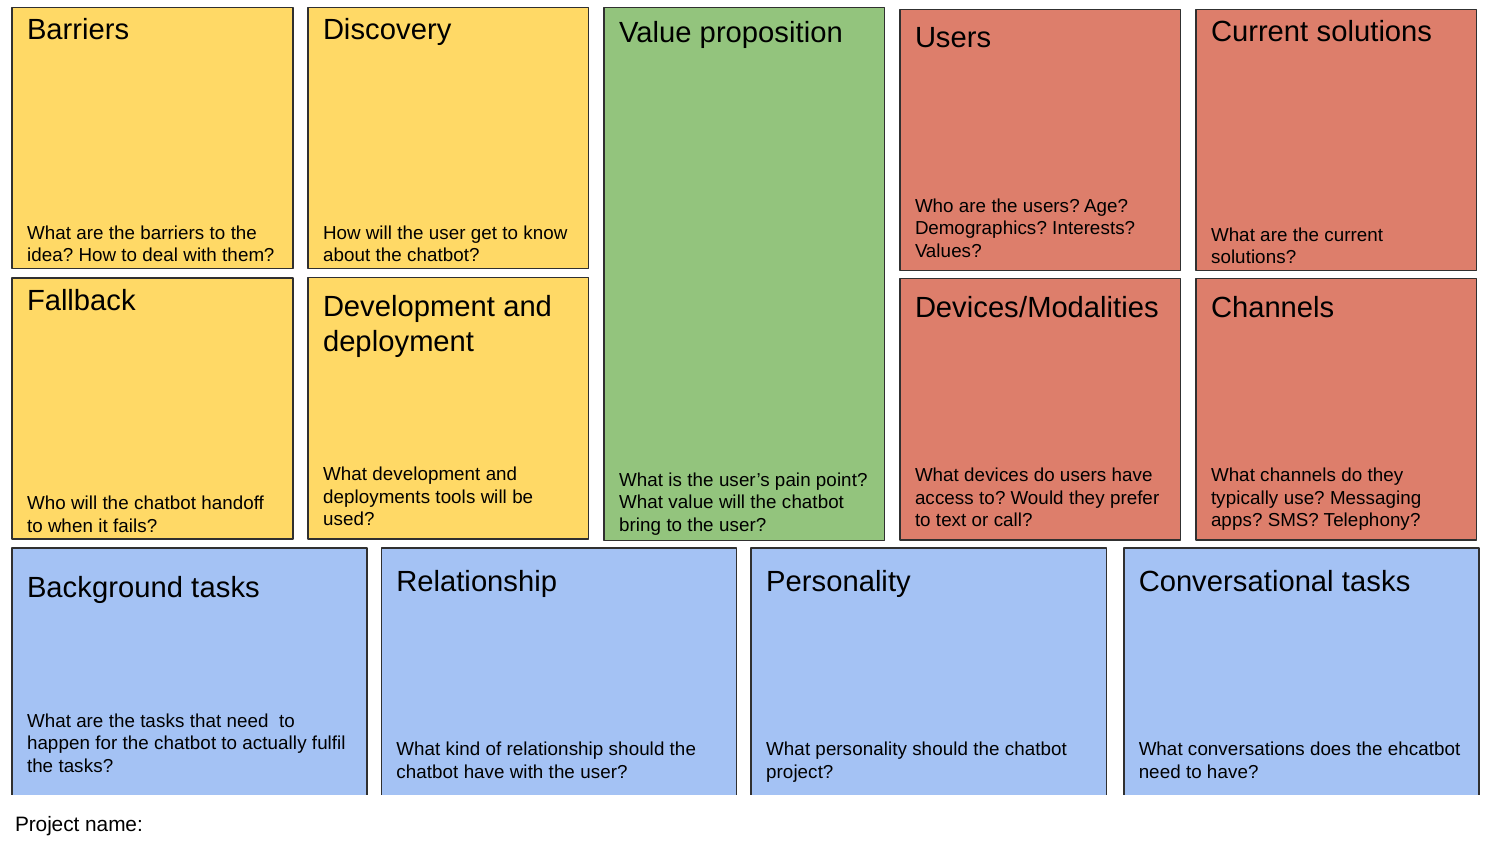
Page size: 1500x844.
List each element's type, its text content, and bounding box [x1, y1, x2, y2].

text_box Development and deployment What development and deployments tools will be used? [308, 277, 589, 539]
text_box Fallback Who will the chatbot handoff to when it fails? [12, 277, 293, 539]
text_box Barriers What are the barriers to the idea? How to deal with them? [12, 7, 293, 269]
text_box Current solutions What are the current solutions? [1195, 9, 1477, 271]
text_box Devices/Modalities What devices do users have access to? Would they prefer to text or call? [900, 278, 1181, 540]
text_box Background tasks What are the tasks that need to happen for the chatbot to actually fulfil the tasks? [12, 548, 368, 796]
text_box Discovery How will the user get to know about the chatbot? [308, 7, 589, 269]
text_box Users Who are the users? Age? Demographics? Interests? Values? [900, 9, 1181, 271]
text_box Value proposition What is the user’s pain point? What value will the chatbot bring to the user? [604, 7, 885, 541]
text_box Channels What channels do they typically use? Messaging apps? SMS? Telephony? [1195, 278, 1477, 540]
text_box Project name: [0, 796, 1500, 844]
text_box Conversational tasks What conversations does the ehcatbot need to have? [1123, 548, 1479, 796]
text_box Relationship What kind of relationship should the chatbot have with the user? [381, 548, 737, 796]
text_box Personality What personality should the chatbot project? [751, 548, 1107, 796]
